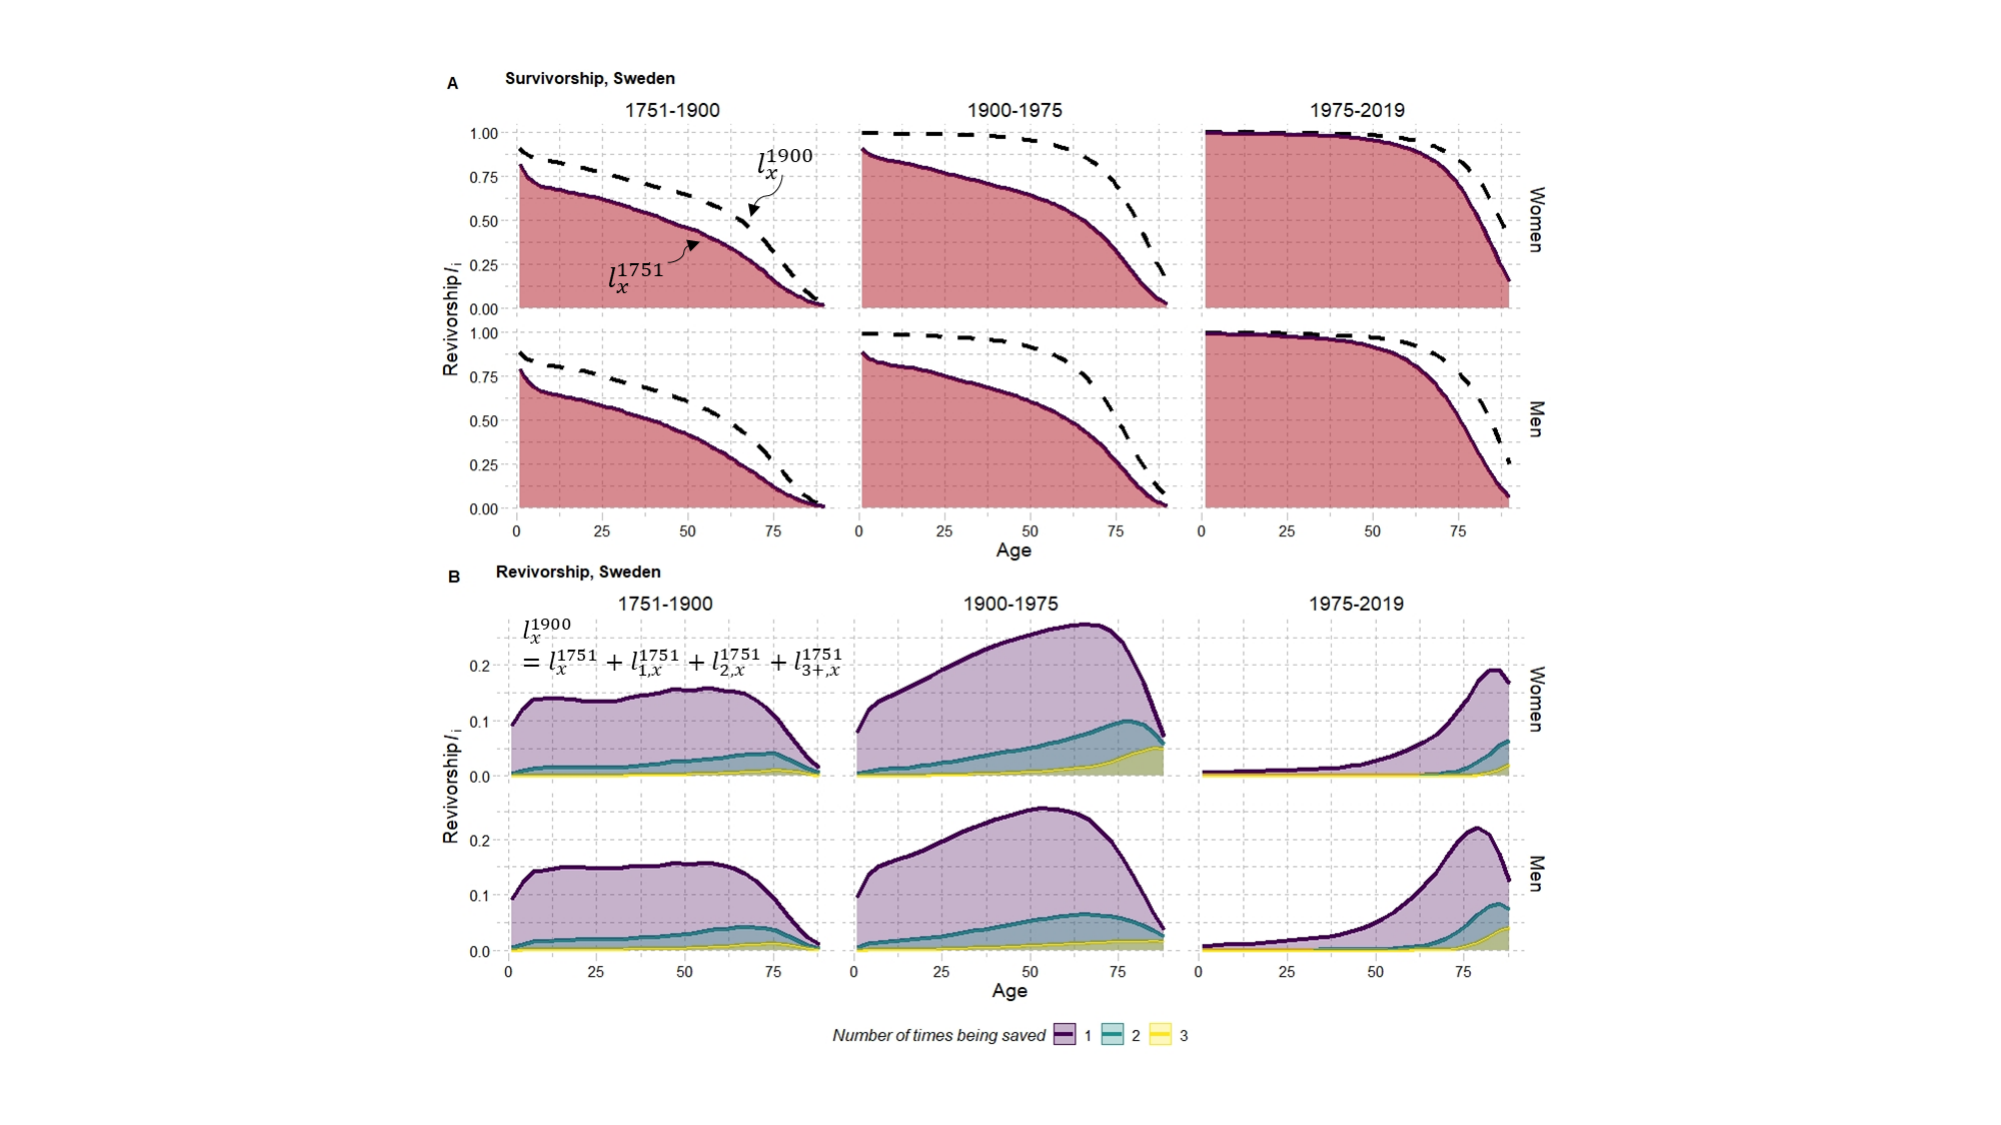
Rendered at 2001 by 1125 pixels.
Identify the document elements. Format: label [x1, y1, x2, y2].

picture [442, 69, 1558, 1056]
